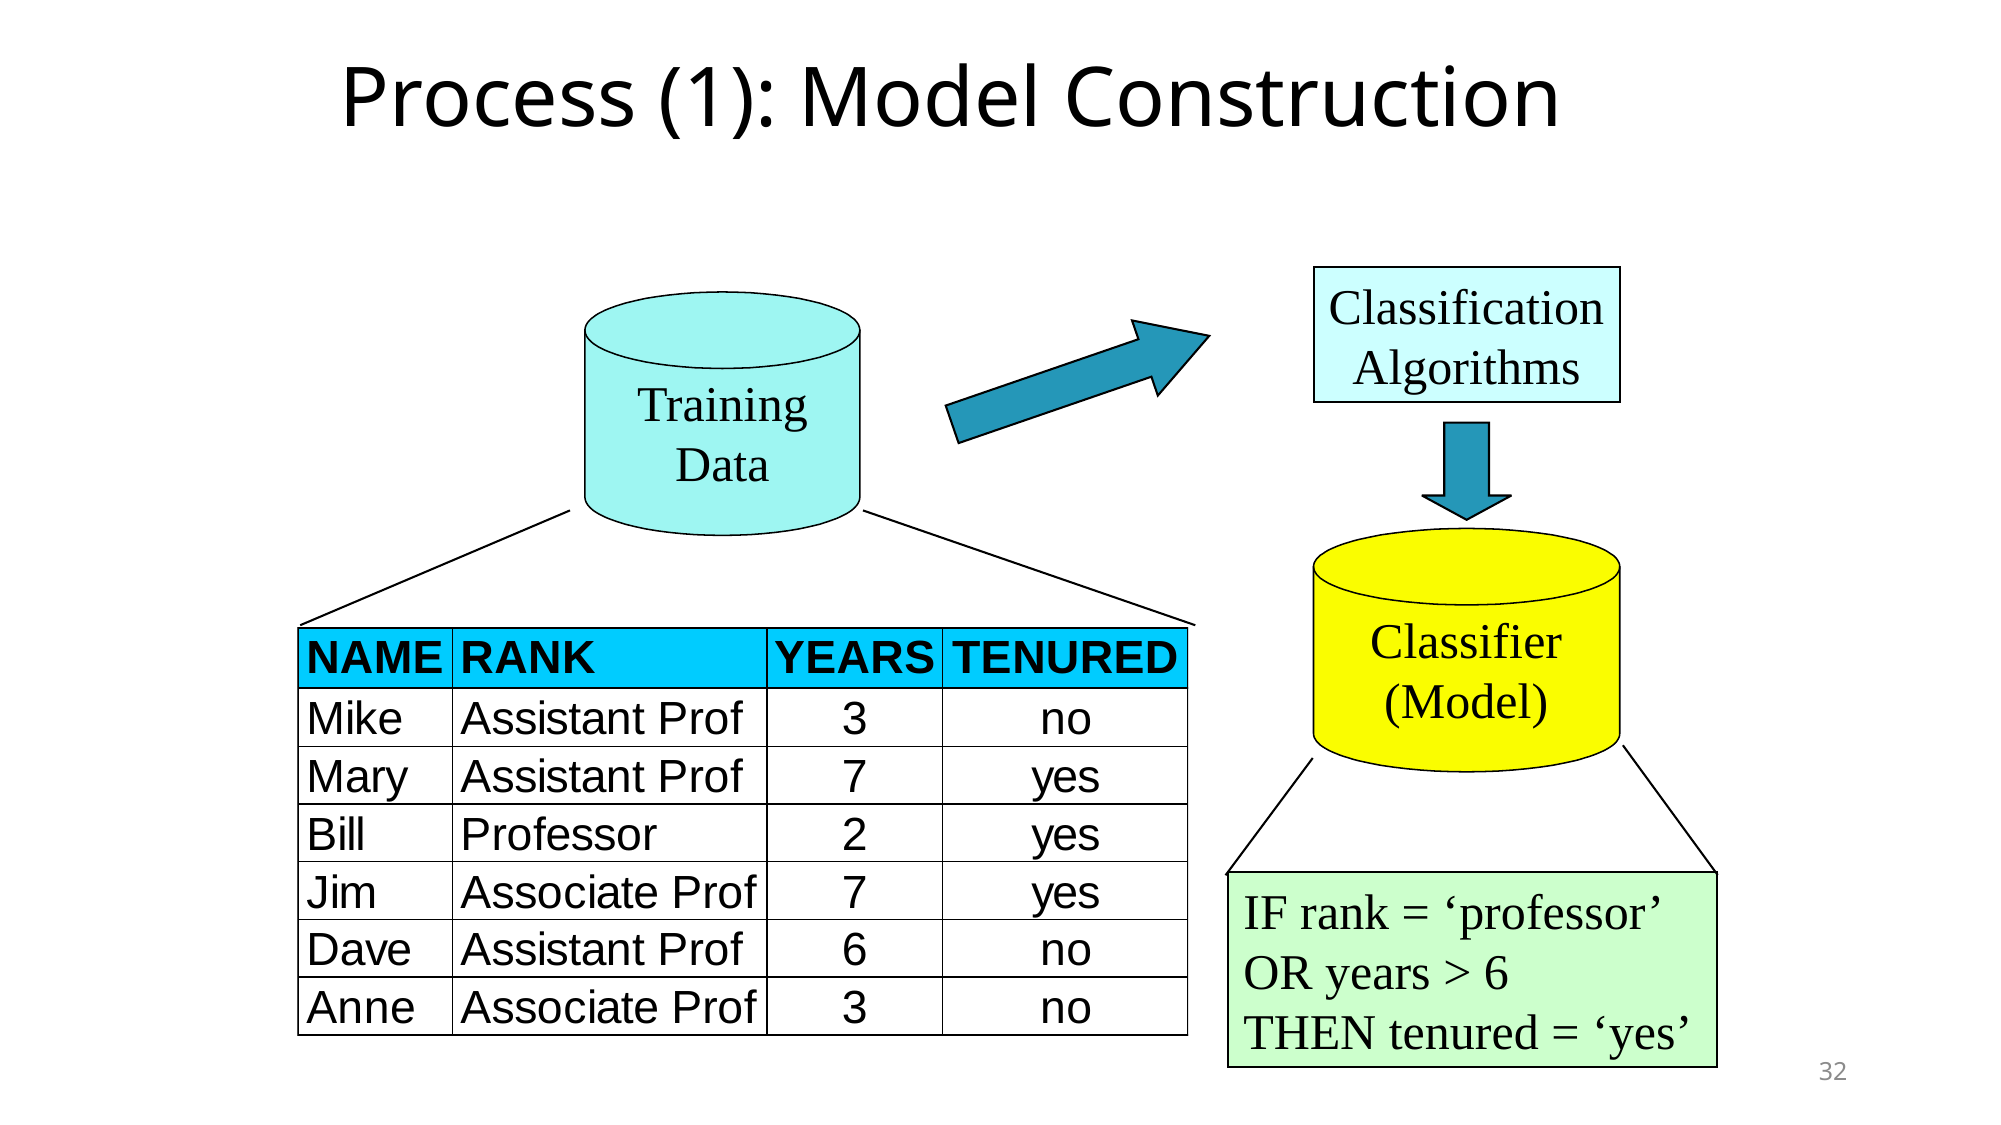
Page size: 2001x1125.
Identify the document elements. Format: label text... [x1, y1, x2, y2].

text_box IF rank = ‘professor’ OR years > 6 THEN tenured = ‘yes’ [1228, 872, 1717, 1068]
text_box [1312, 527, 1623, 775]
slide_number 32 [1412, 1042, 1863, 1103]
title Process (1): Model Construction [324, 37, 1650, 163]
text_box Classification Algorithms [1313, 267, 1620, 403]
text_box [945, 320, 1210, 444]
text_box [1421, 422, 1512, 520]
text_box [584, 291, 863, 539]
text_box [297, 627, 1190, 1037]
